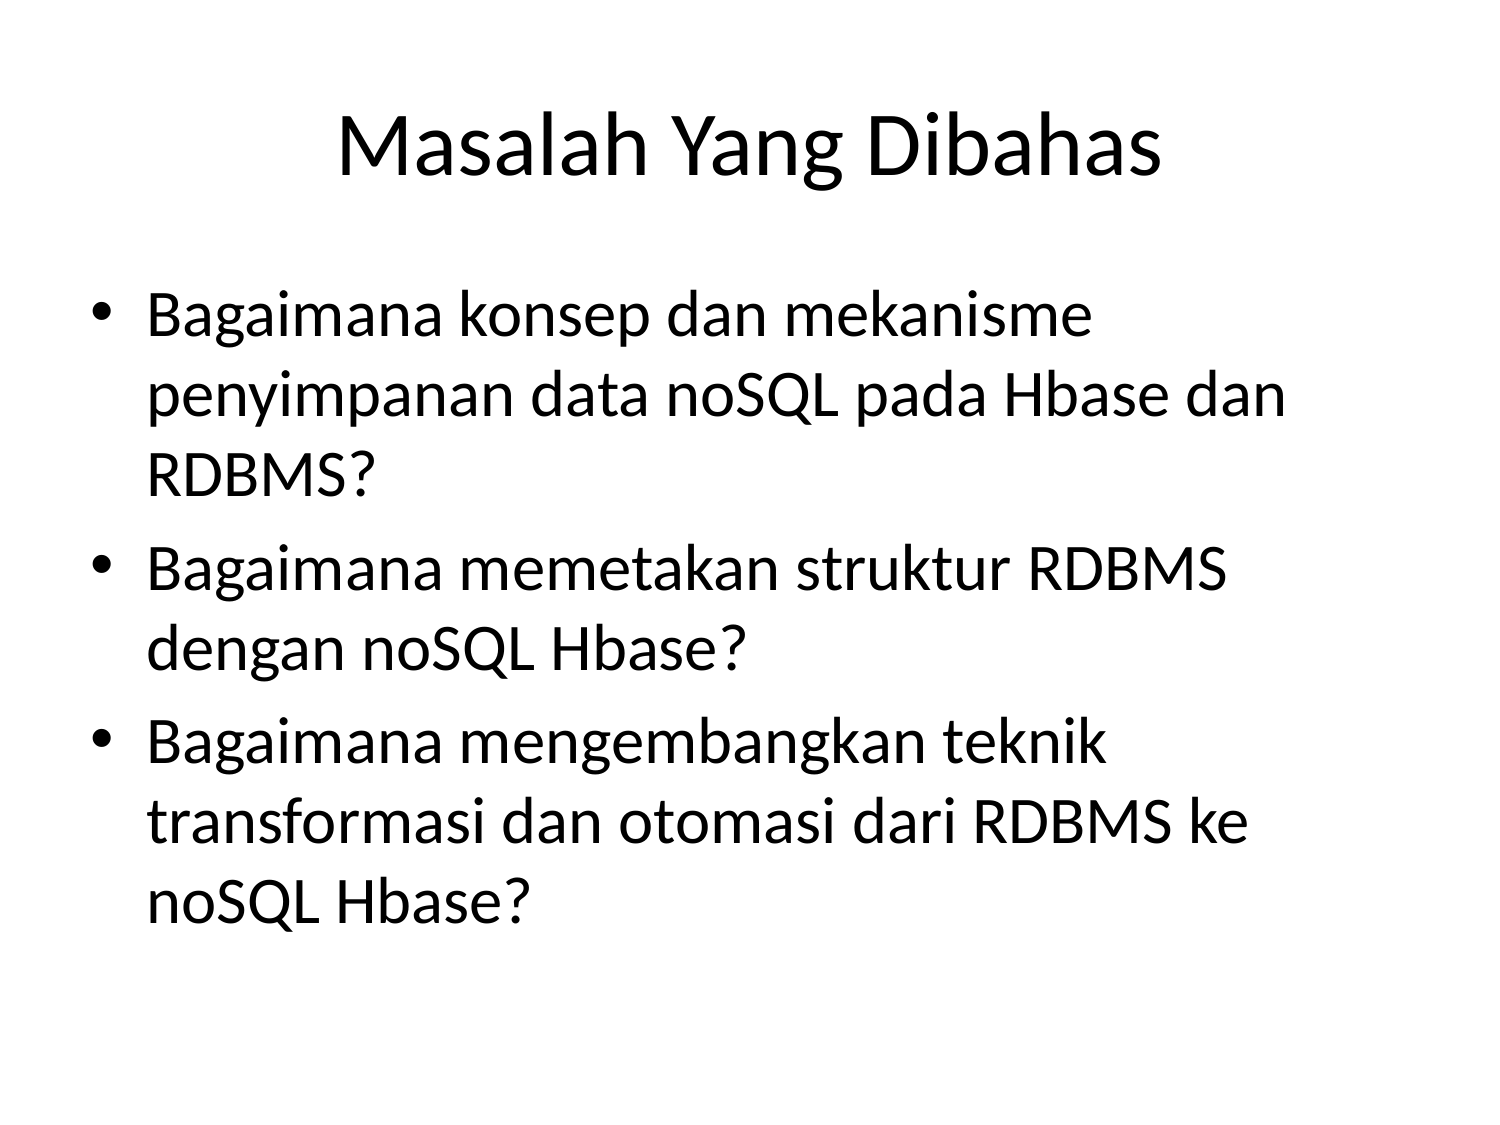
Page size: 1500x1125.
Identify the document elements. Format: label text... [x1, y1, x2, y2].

title Masalah Yang Dibahas [75, 45, 1425, 233]
list Bagaimana konsep dan mekanisme penyimpanan data noSQL pada Hbase dan RDBMS? Bagaimana memetakan struktur RDBMS dengan noSQL Hbase? Bagaimana mengembangkan teknik transformasi dan otomasi dari RDBMS ke noSQL Hbase? [75, 262, 1425, 1005]
